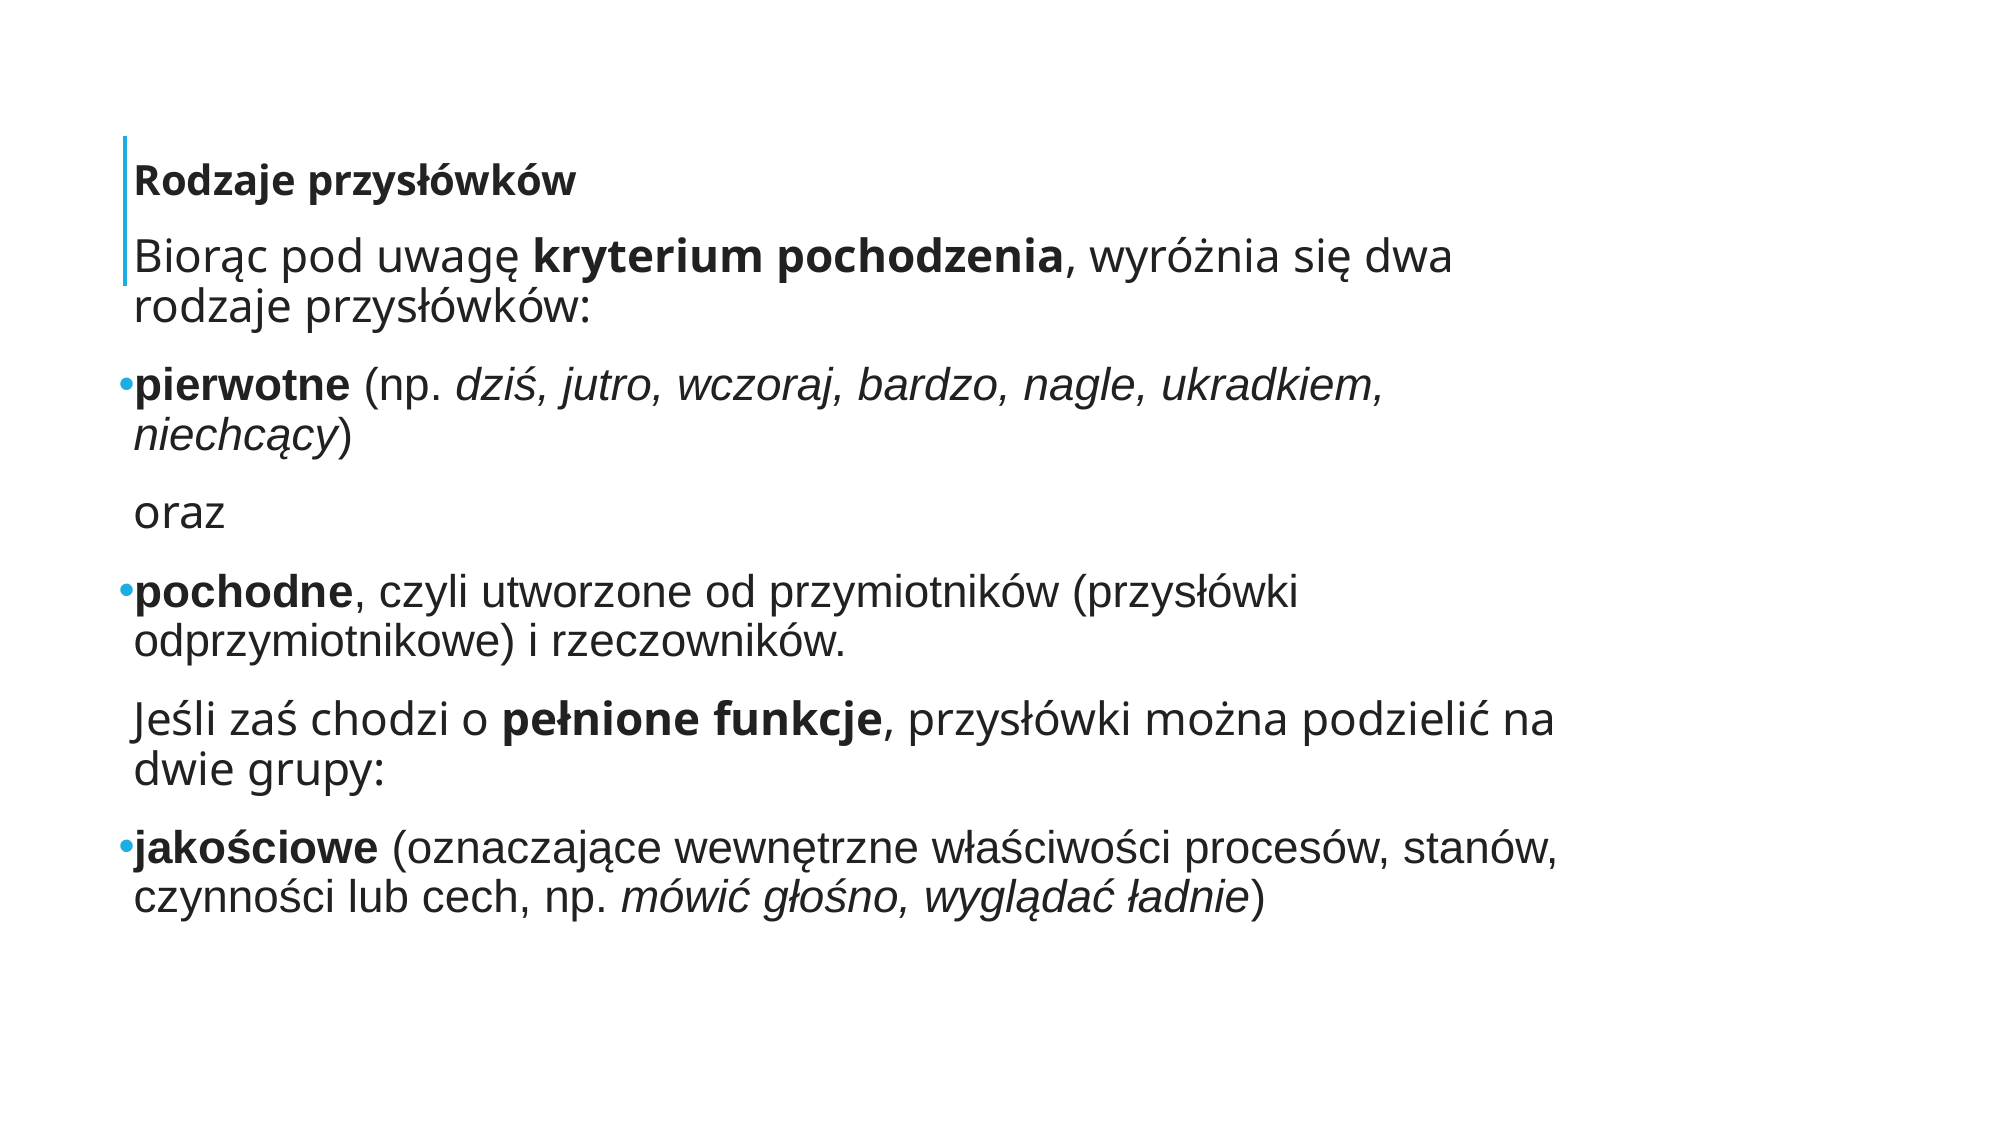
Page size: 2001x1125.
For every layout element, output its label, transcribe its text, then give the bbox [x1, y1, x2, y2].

list Rodzaje przysłówków Biorąc pod uwagę kryterium pochodzenia, wyróżnia się dwa rodzaje przysłówków: pierwotne (np. dziś, jutro, wczoraj, bardzo, nagle, ukradkiem, niechcący) oraz pochodne, czyli utworzone od przymiotników (przysłówki odprzymiotnikowe) i rzeczowników. Jeśli zaś chodzi o pełnione funkcje, przysłówki można podzielić na dwie grupy: jakościowe (oznaczające wewnętrzne właściwości procesów, stanów, czynności lub cech, np. mówić głośno, wyglądać ładnie) [111, 151, 1598, 992]
